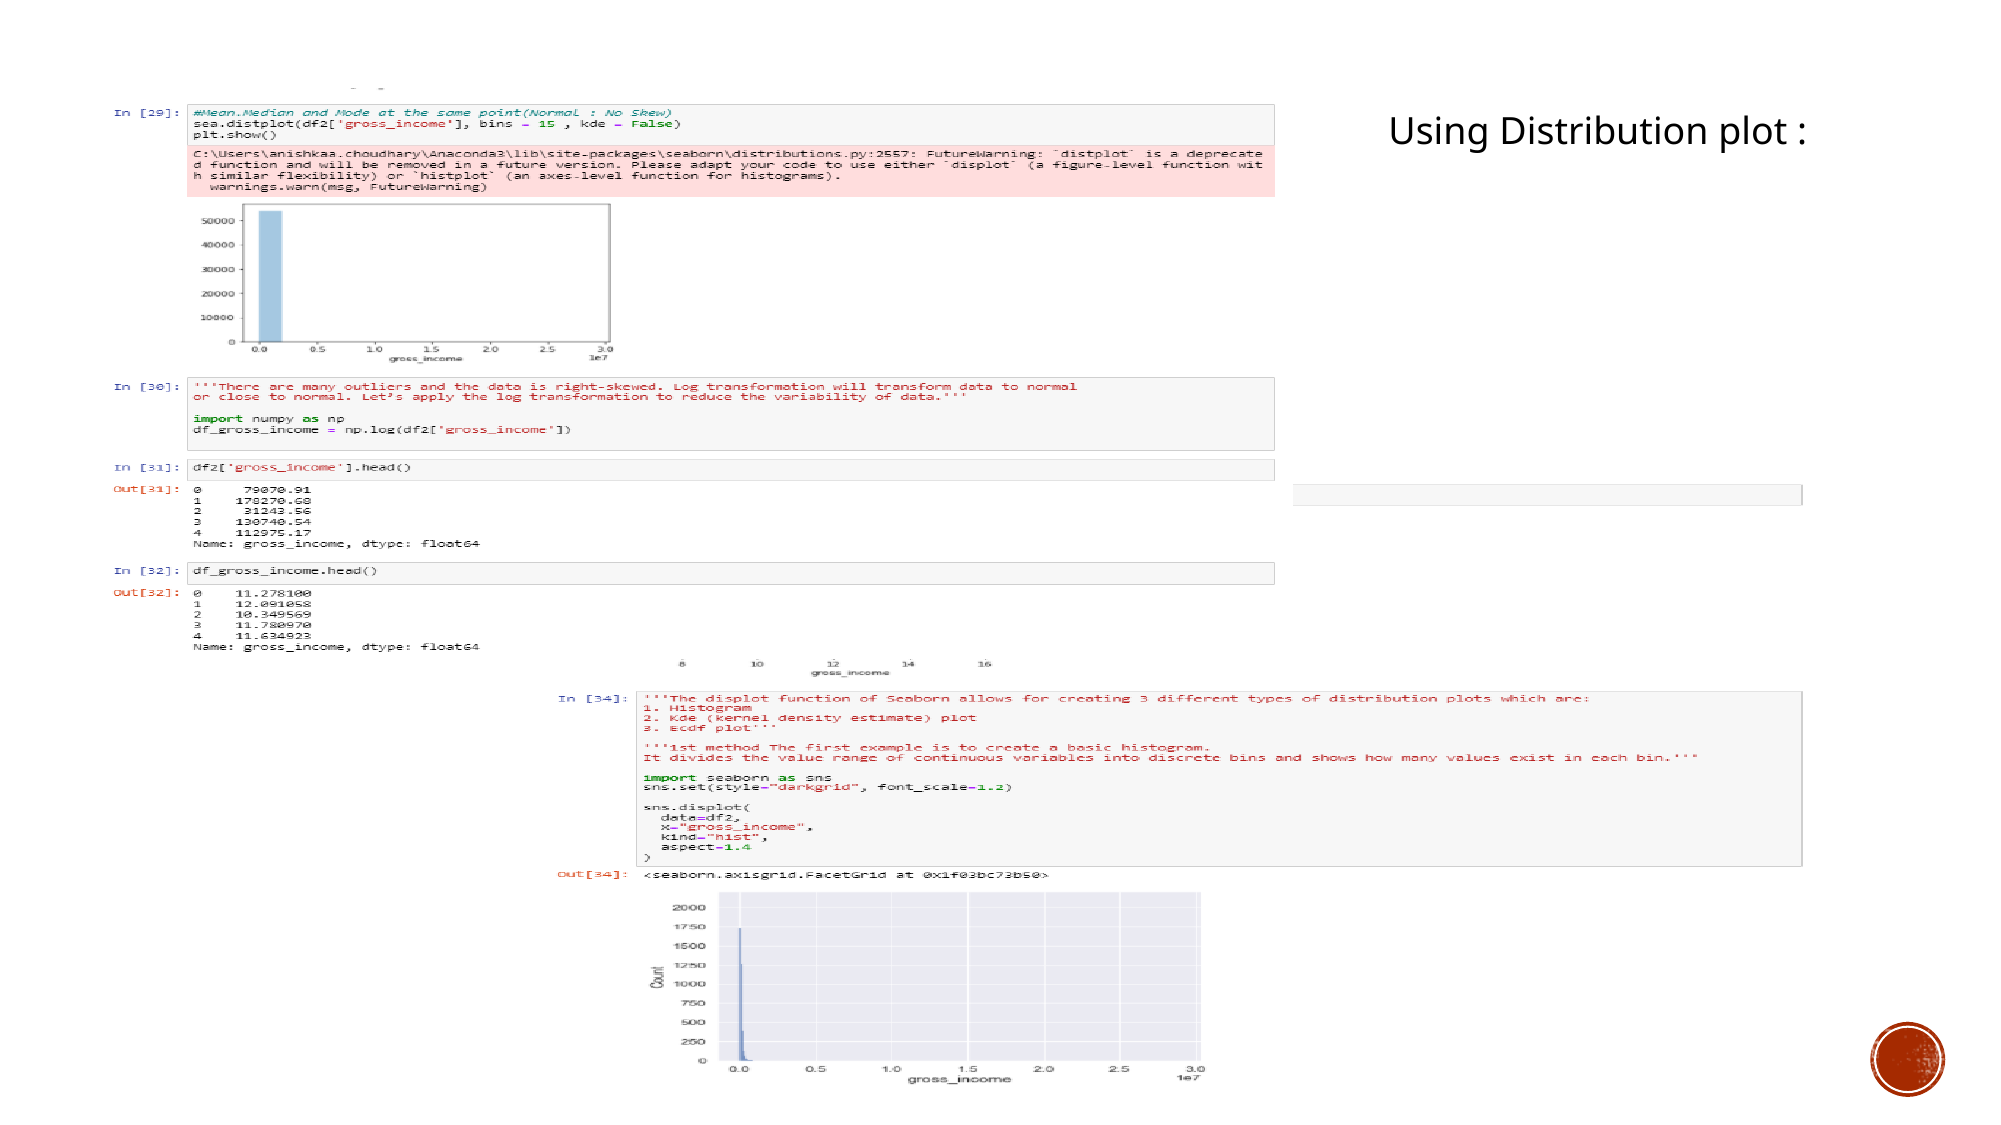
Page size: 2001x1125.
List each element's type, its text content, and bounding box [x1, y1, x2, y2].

list Using Distribution plot : [1373, 104, 1920, 180]
picture [63, 89, 1293, 658]
picture [508, 472, 1816, 1092]
